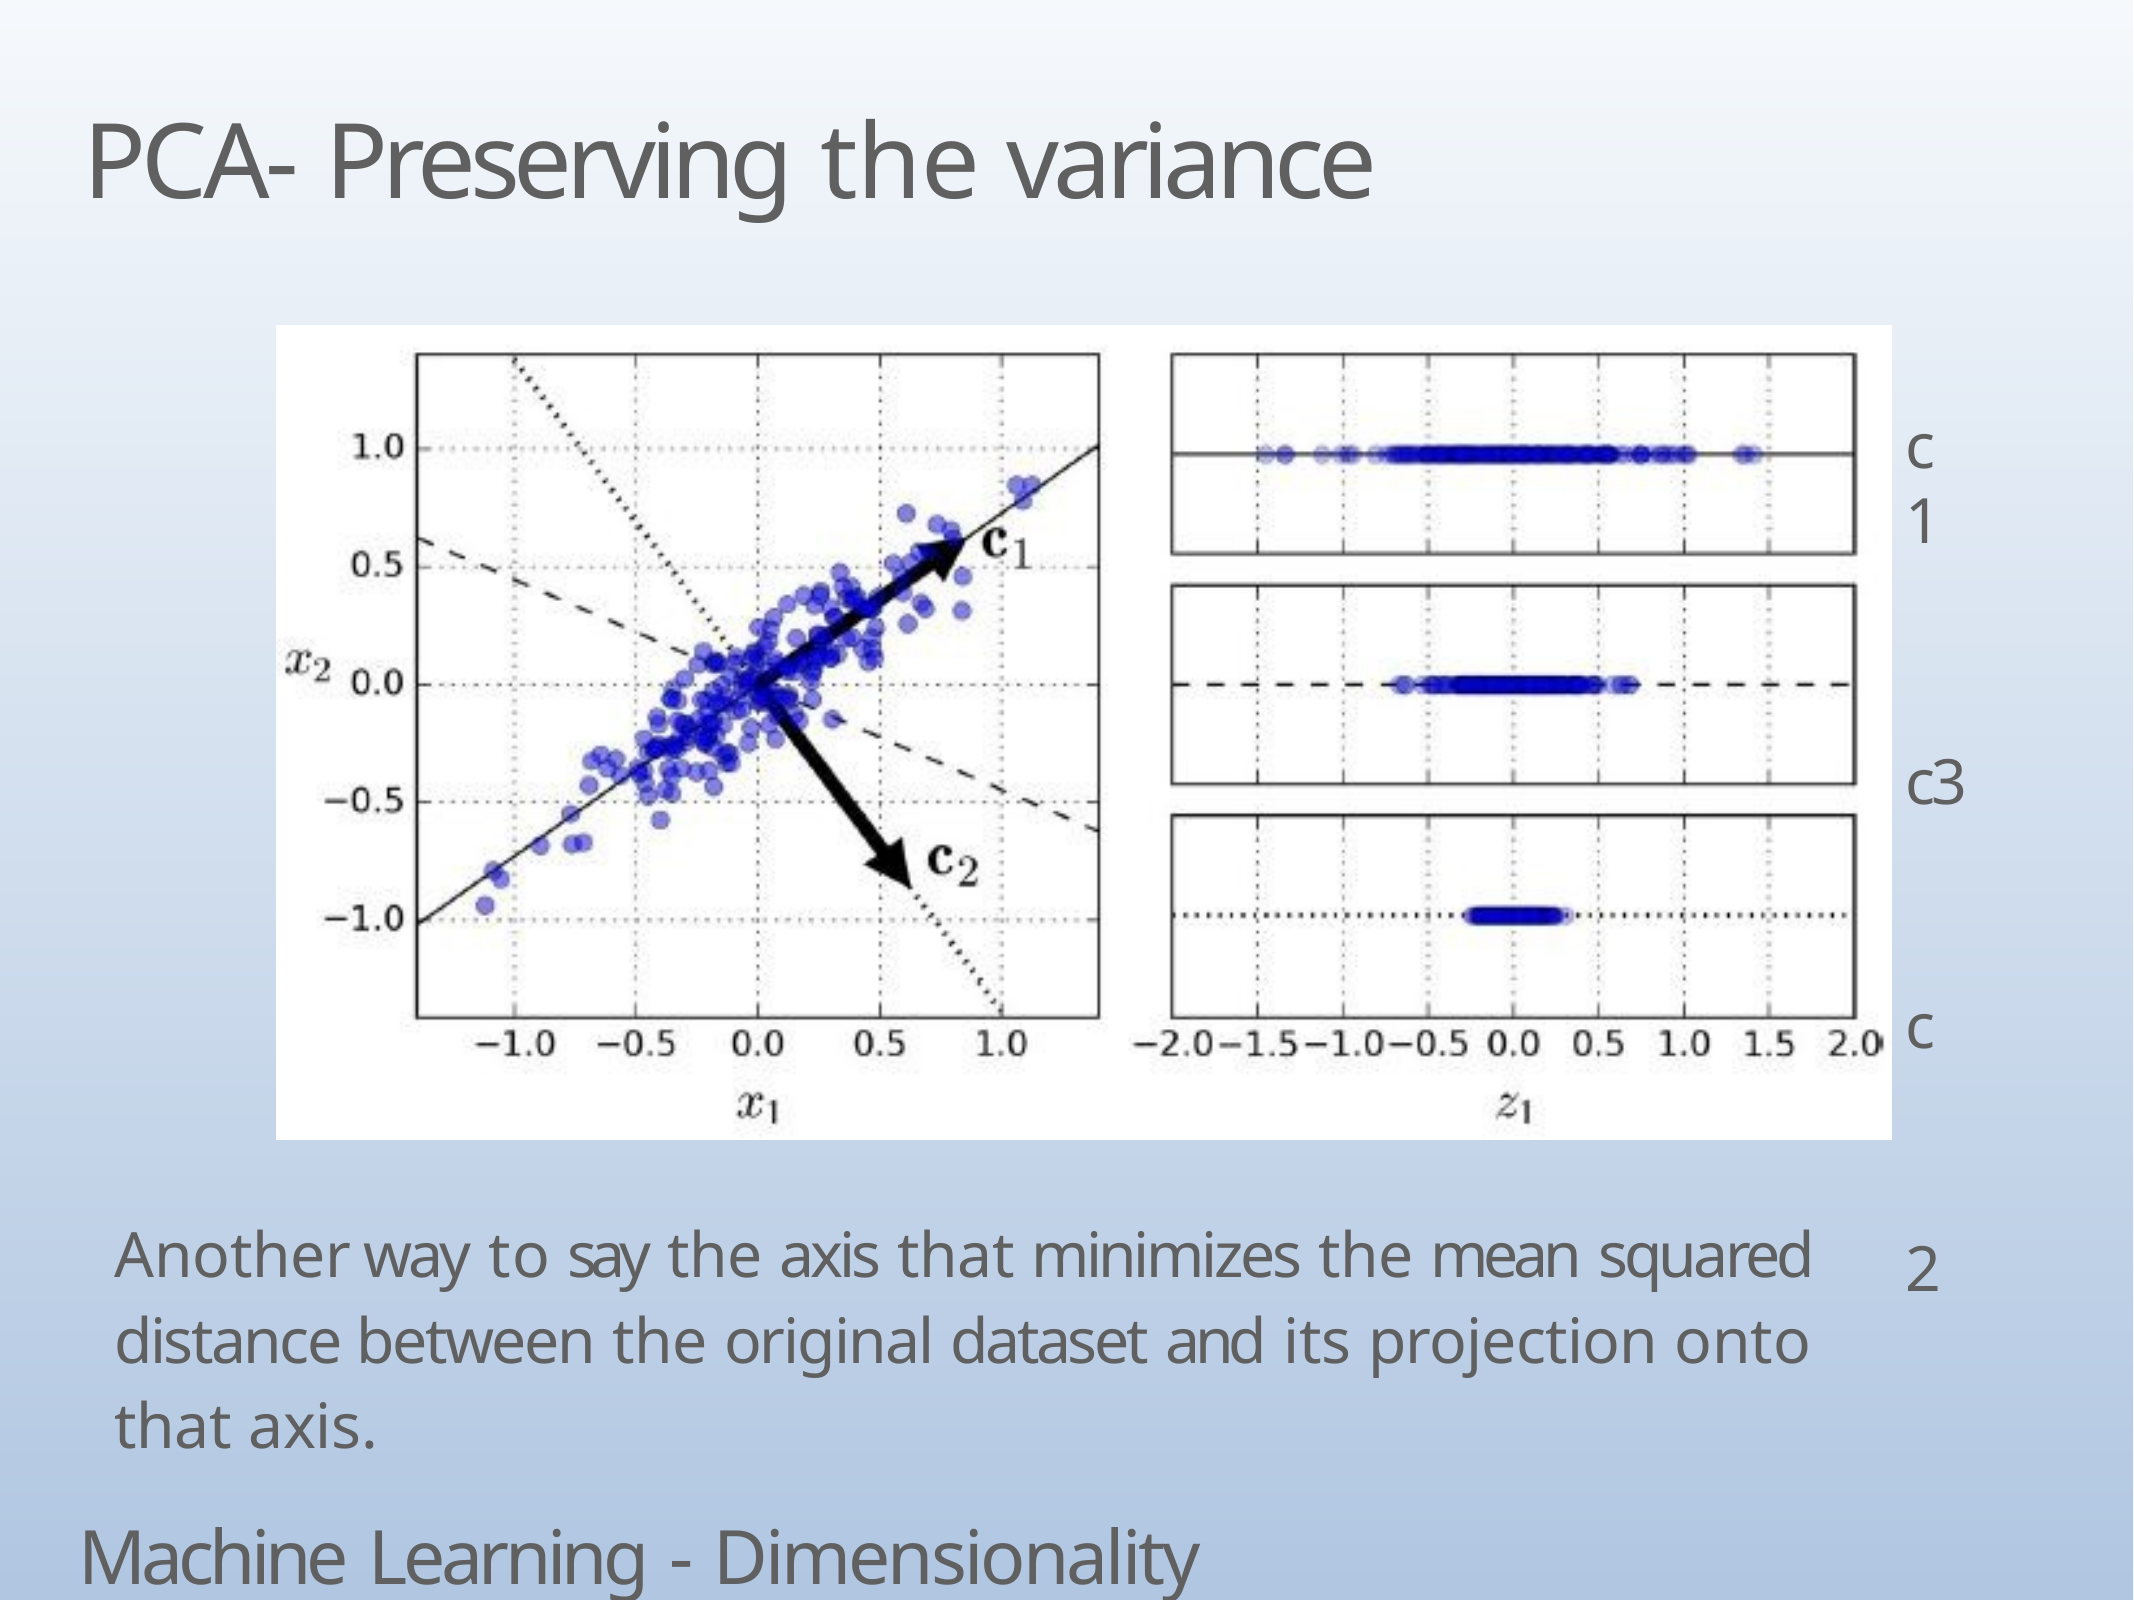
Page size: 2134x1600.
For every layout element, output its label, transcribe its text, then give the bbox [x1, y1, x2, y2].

footer Machine Learning - Dimensionality Reduction [76, 1503, 1457, 1600]
picture [275, 324, 1892, 1140]
text_box c1 c3 c2 [1903, 404, 1967, 1304]
text_box Another way to say the axis that minimizes the mean squared distance between the original dataset and its projection onto that axis. [112, 1202, 1902, 1462]
title PCA- Preserving the variance [81, 92, 2007, 362]
